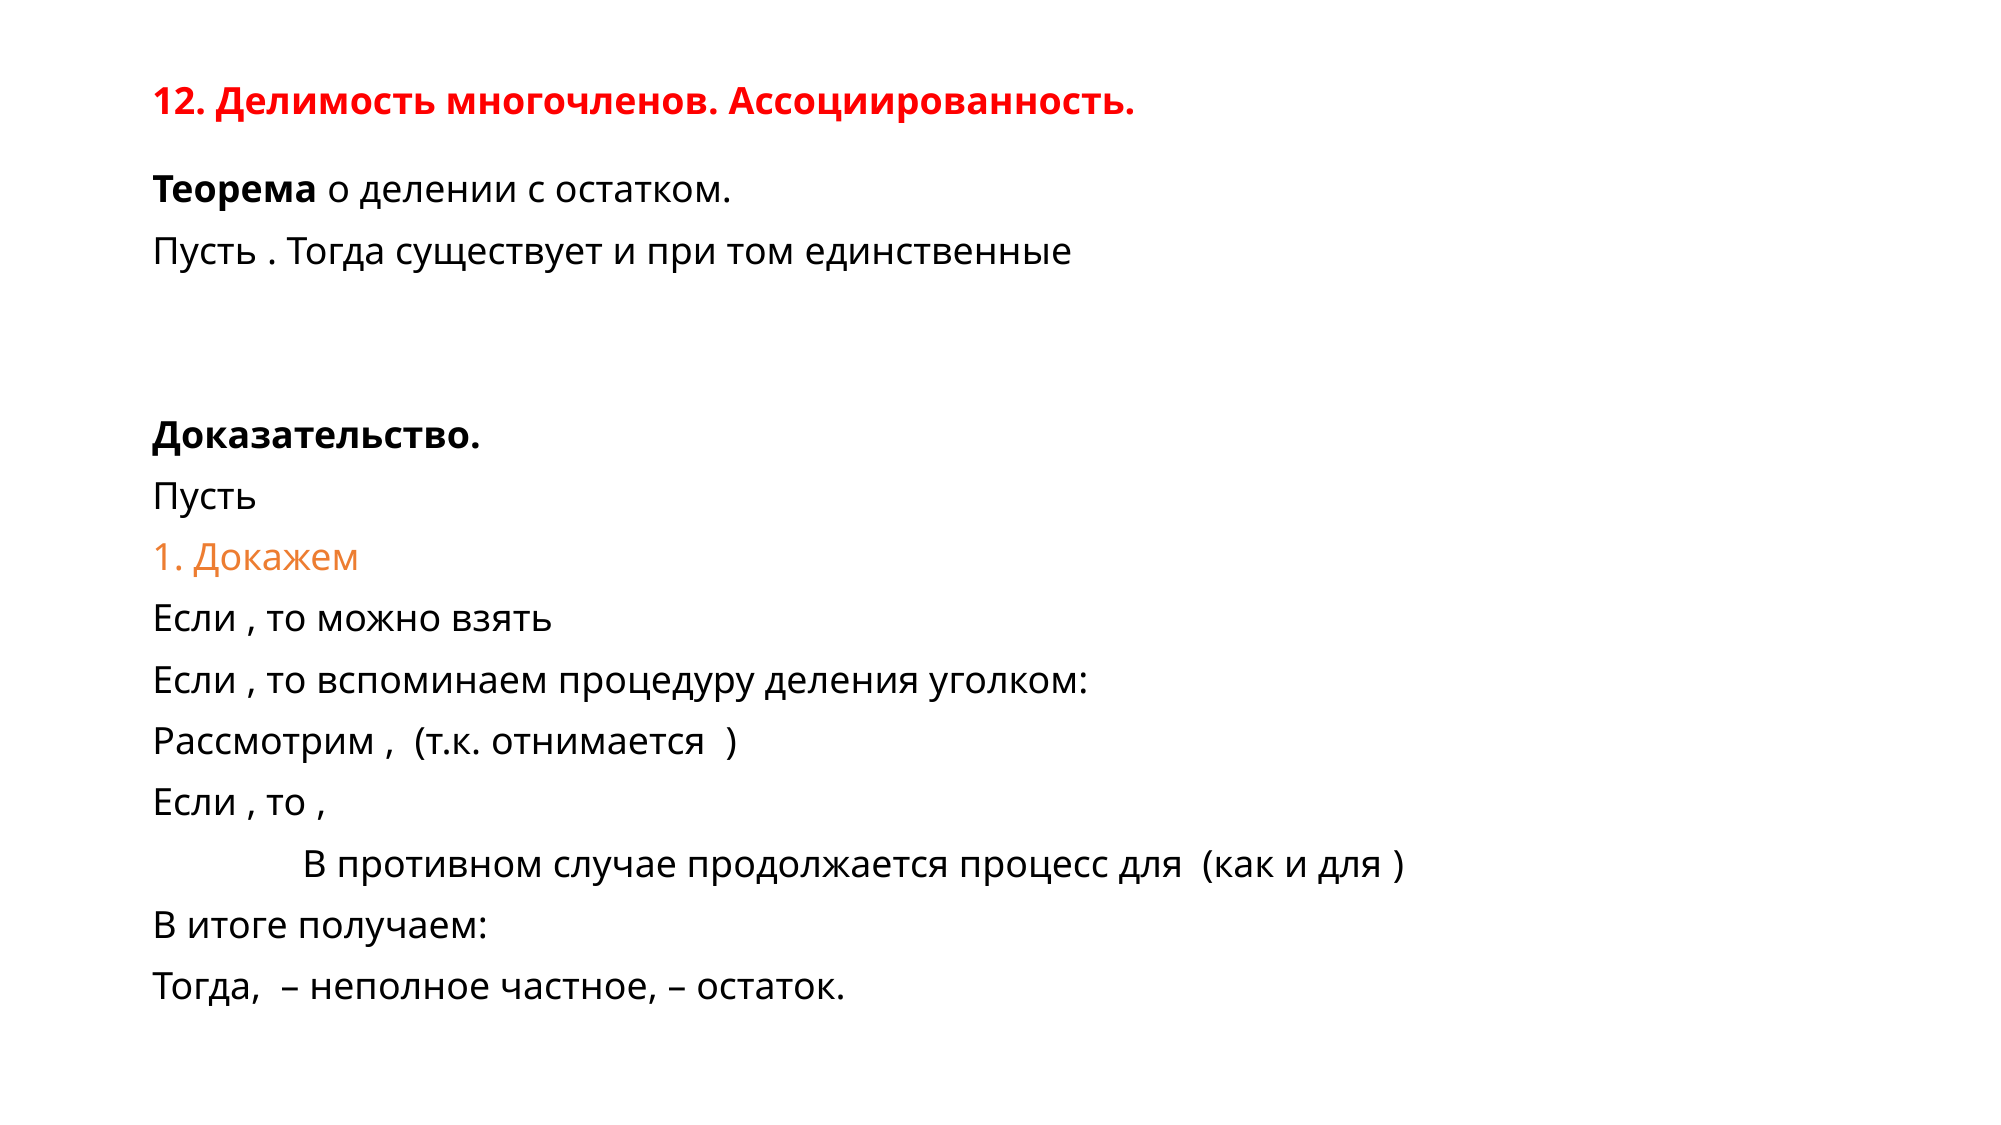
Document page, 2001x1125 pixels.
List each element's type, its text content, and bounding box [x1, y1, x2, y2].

title 12. Делимость многочленов. Ассоциированность. [137, 65, 1863, 141]
